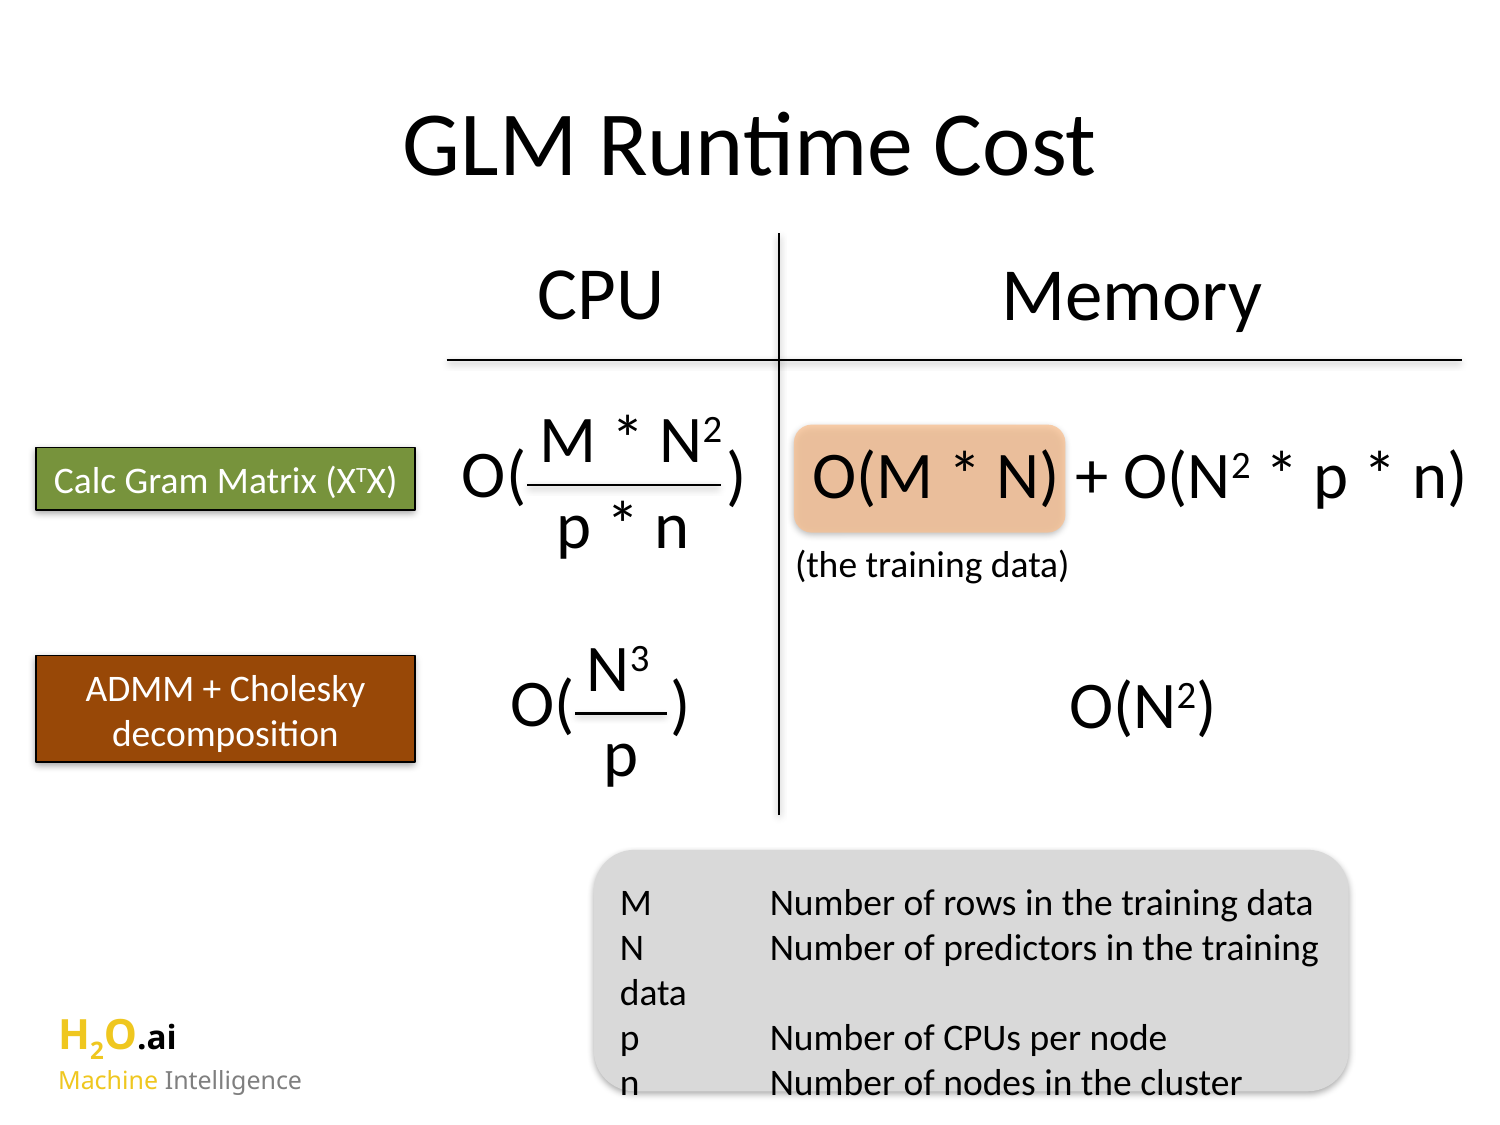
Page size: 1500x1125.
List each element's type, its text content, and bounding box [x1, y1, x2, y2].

text_box ADMM + Cholesky decomposition [35, 655, 416, 763]
text_box (the training data) [784, 532, 1085, 593]
text_box ) [656, 653, 707, 748]
text_box [793, 431, 797, 526]
text_box N3 [572, 617, 665, 713]
text_box O( [447, 423, 541, 519]
text_box Memory [986, 237, 1278, 343]
text_box O( [495, 652, 588, 748]
text_box M * N2 [524, 388, 738, 484]
text_box [593, 849, 1344, 977]
text_box p [588, 702, 654, 710]
text_box M Number of rows in the training data N Number of predictors in the training data p Number of CPUs per node n Number of nodes in the cluster [604, 870, 1383, 1125]
text_box p * n [541, 474, 705, 482]
text_box ) [711, 424, 762, 519]
text_box Calc Gram Matrix (XTX) [35, 447, 416, 511]
text_box O(N2) [1054, 654, 1232, 830]
text_box H2O.ai Machine Intelligence [43, 977, 604, 1125]
title GLM Runtime Cost [75, 45, 1425, 233]
text_box p [588, 723, 654, 798]
text_box p * n [541, 496, 705, 569]
text_box O(M * N) + O(N2 * p * n) [797, 424, 1483, 600]
text_box CPU [522, 237, 680, 343]
